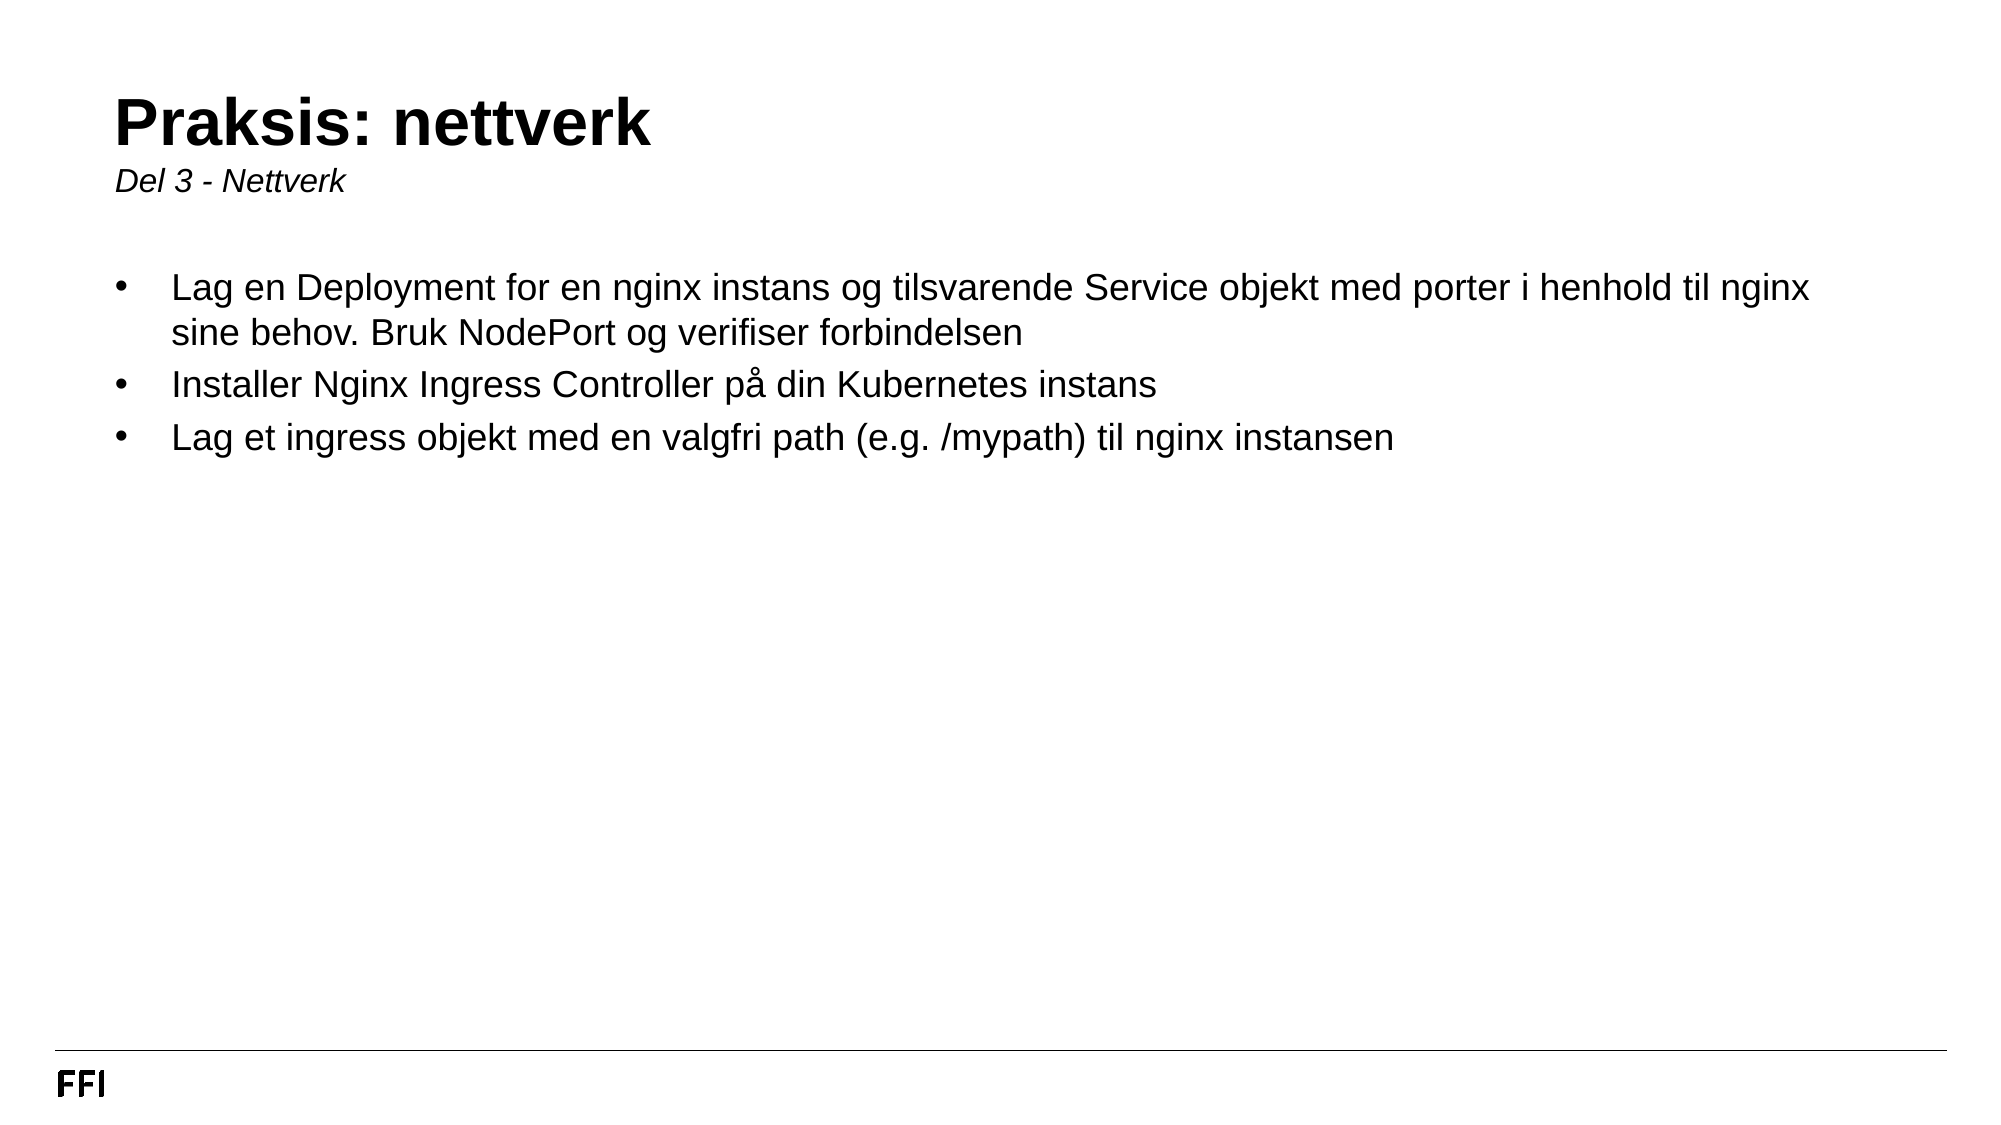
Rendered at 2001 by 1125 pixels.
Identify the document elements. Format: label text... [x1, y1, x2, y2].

list Lag en Deployment for en nginx instans og tilsvarende Service objekt med porter i henhold til nginx sine behov. Bruk NodePort og verifiser forbindelsen Installer Nginx Ingress Controller på din Kubernetes instans Lag et ingress objekt med en valgfri path (e.g. /mypath) til nginx instansen [100, 255, 1902, 1012]
picture [58, 1070, 104, 1097]
title Praksis: nettverk Del 3 - Nettverk [100, 45, 1902, 233]
